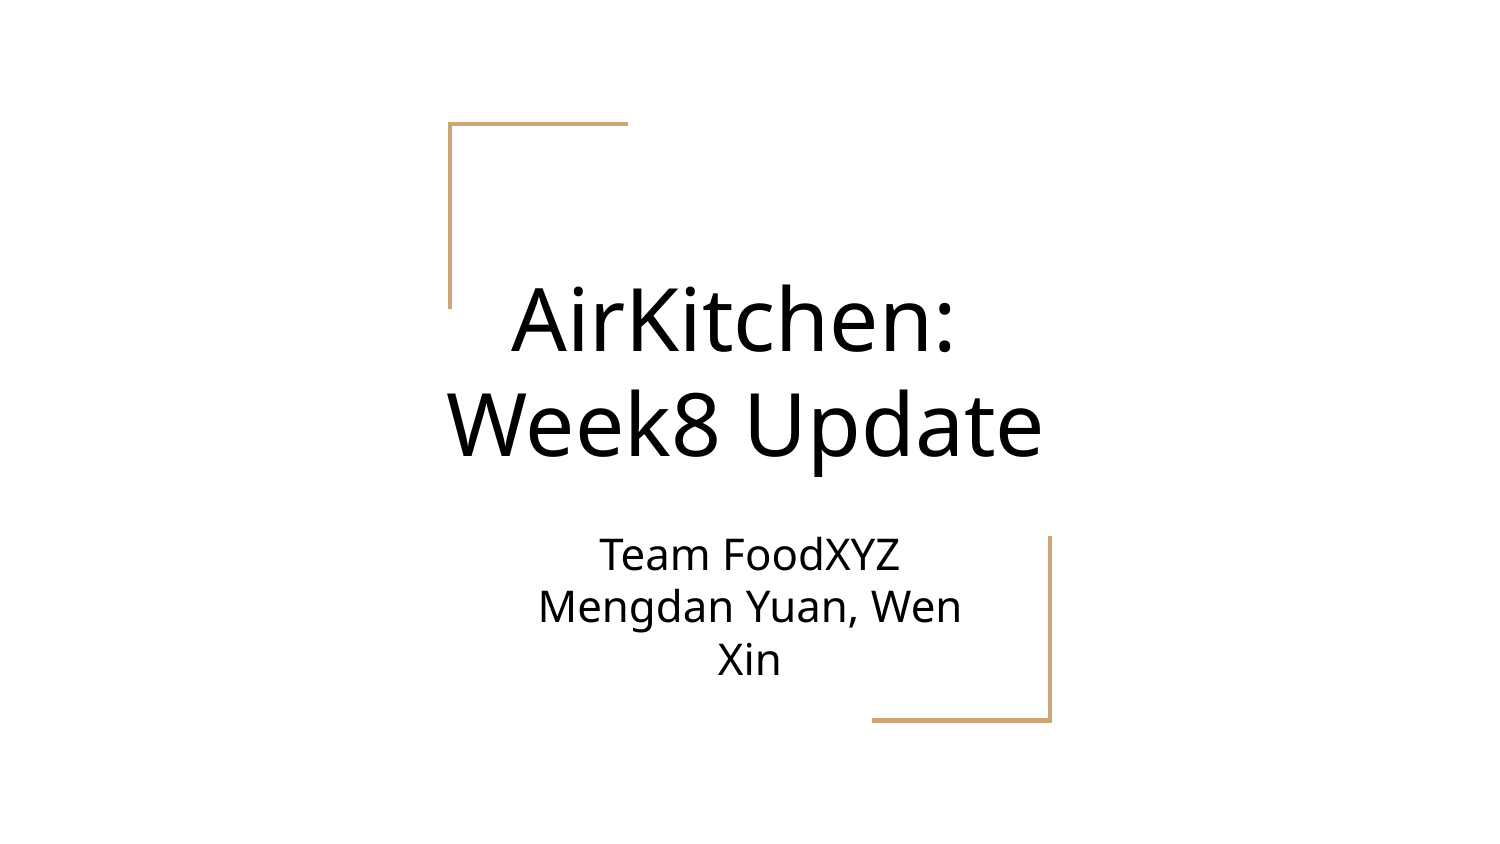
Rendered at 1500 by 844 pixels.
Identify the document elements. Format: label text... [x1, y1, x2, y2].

title AirKitchen: Week8 Update [399, 236, 1092, 490]
subtitle Team FoodXYZ Mengdan Yuan, Wen Xin [499, 511, 1001, 627]
